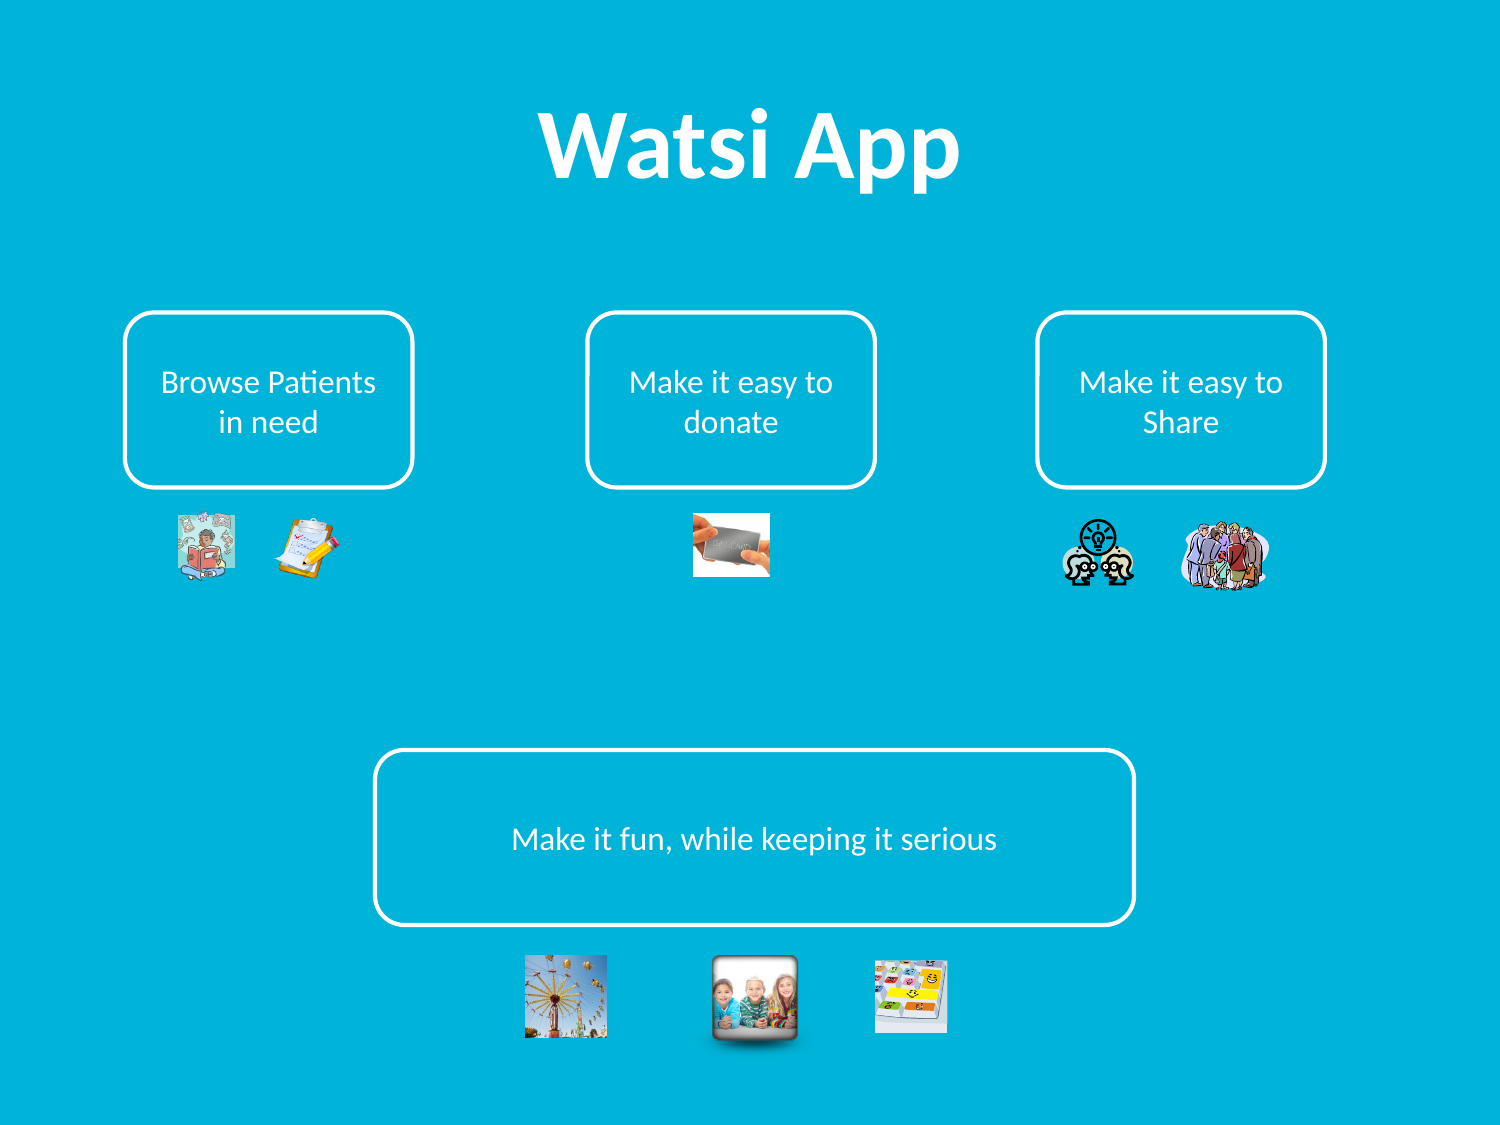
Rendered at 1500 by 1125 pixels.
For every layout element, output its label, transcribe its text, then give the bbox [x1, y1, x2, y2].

title Watsi App [75, 45, 1425, 233]
text_box Browse Patients in need [122, 310, 415, 490]
picture [695, 955, 814, 1059]
picture [524, 954, 607, 1039]
text_box Make it easy to Share [1035, 310, 1327, 490]
picture [693, 513, 770, 578]
picture [874, 960, 948, 1033]
text_box Make it fun, while keeping it serious [372, 747, 1137, 928]
picture [268, 512, 343, 586]
picture [1181, 520, 1270, 592]
text_box Make it easy to donate [585, 310, 877, 490]
picture [174, 510, 236, 582]
picture [1062, 518, 1135, 586]
